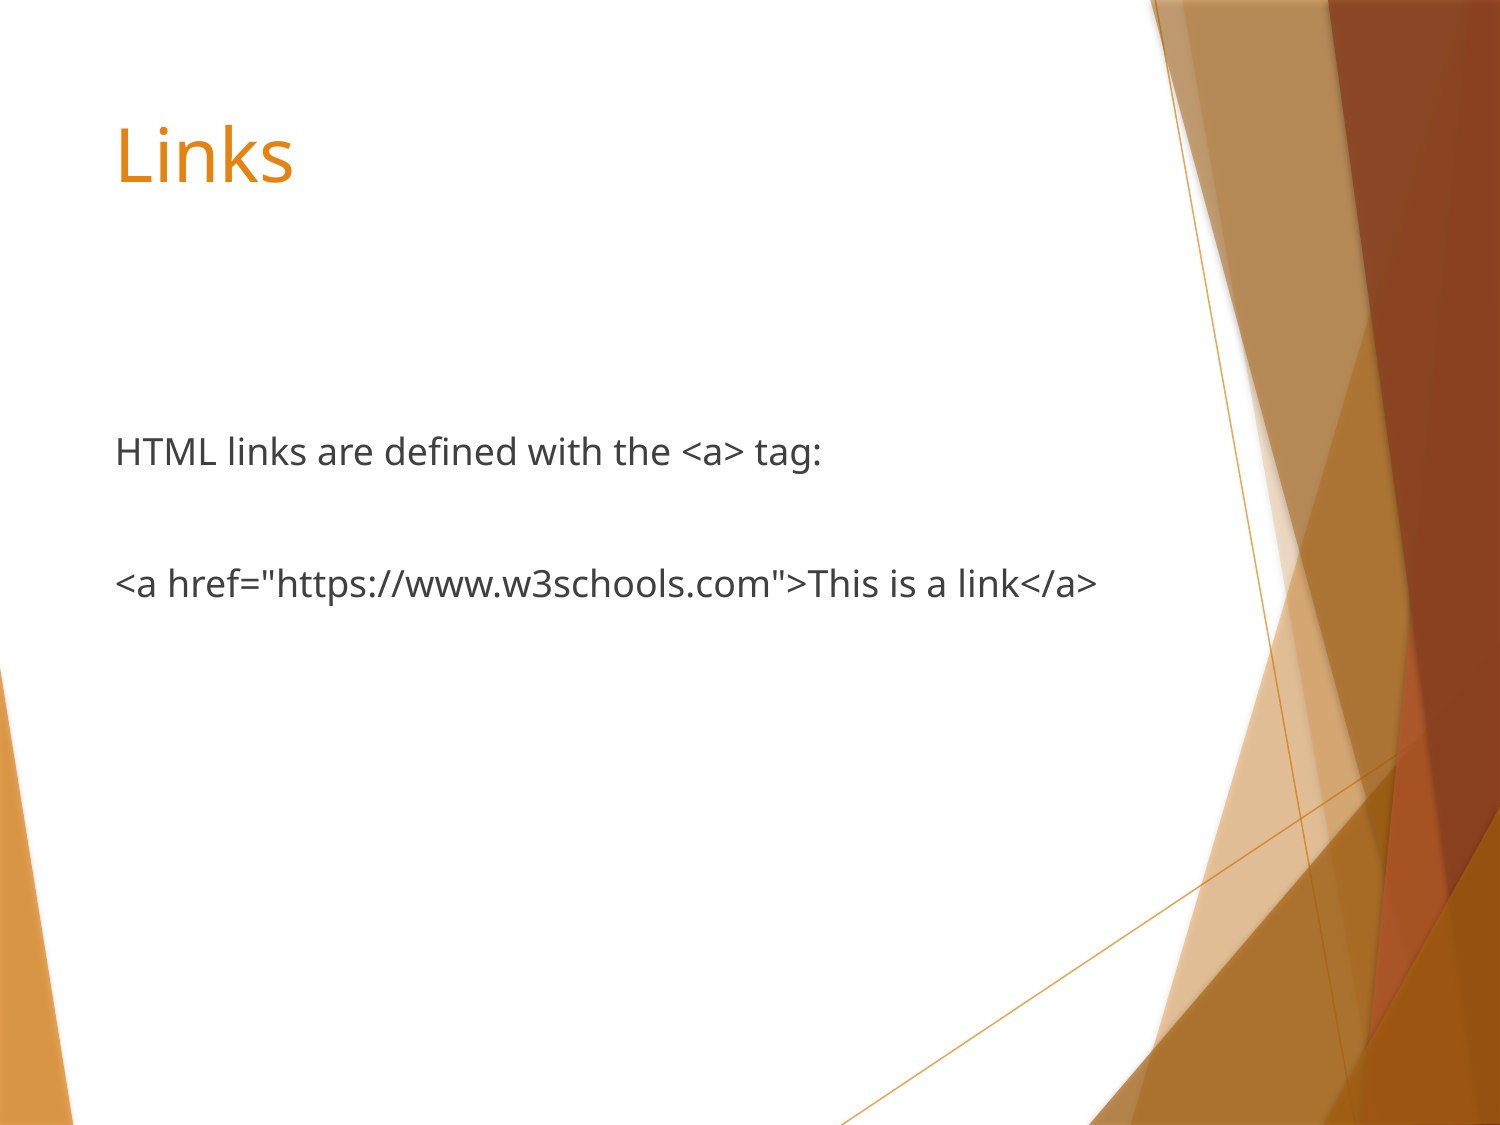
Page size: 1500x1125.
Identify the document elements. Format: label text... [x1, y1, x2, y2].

list HTML links are defined with the <a> tag: <a href="https://www.w3schools.com">This is a link</a> [99, 354, 1142, 992]
title Links [99, 99, 1142, 317]
